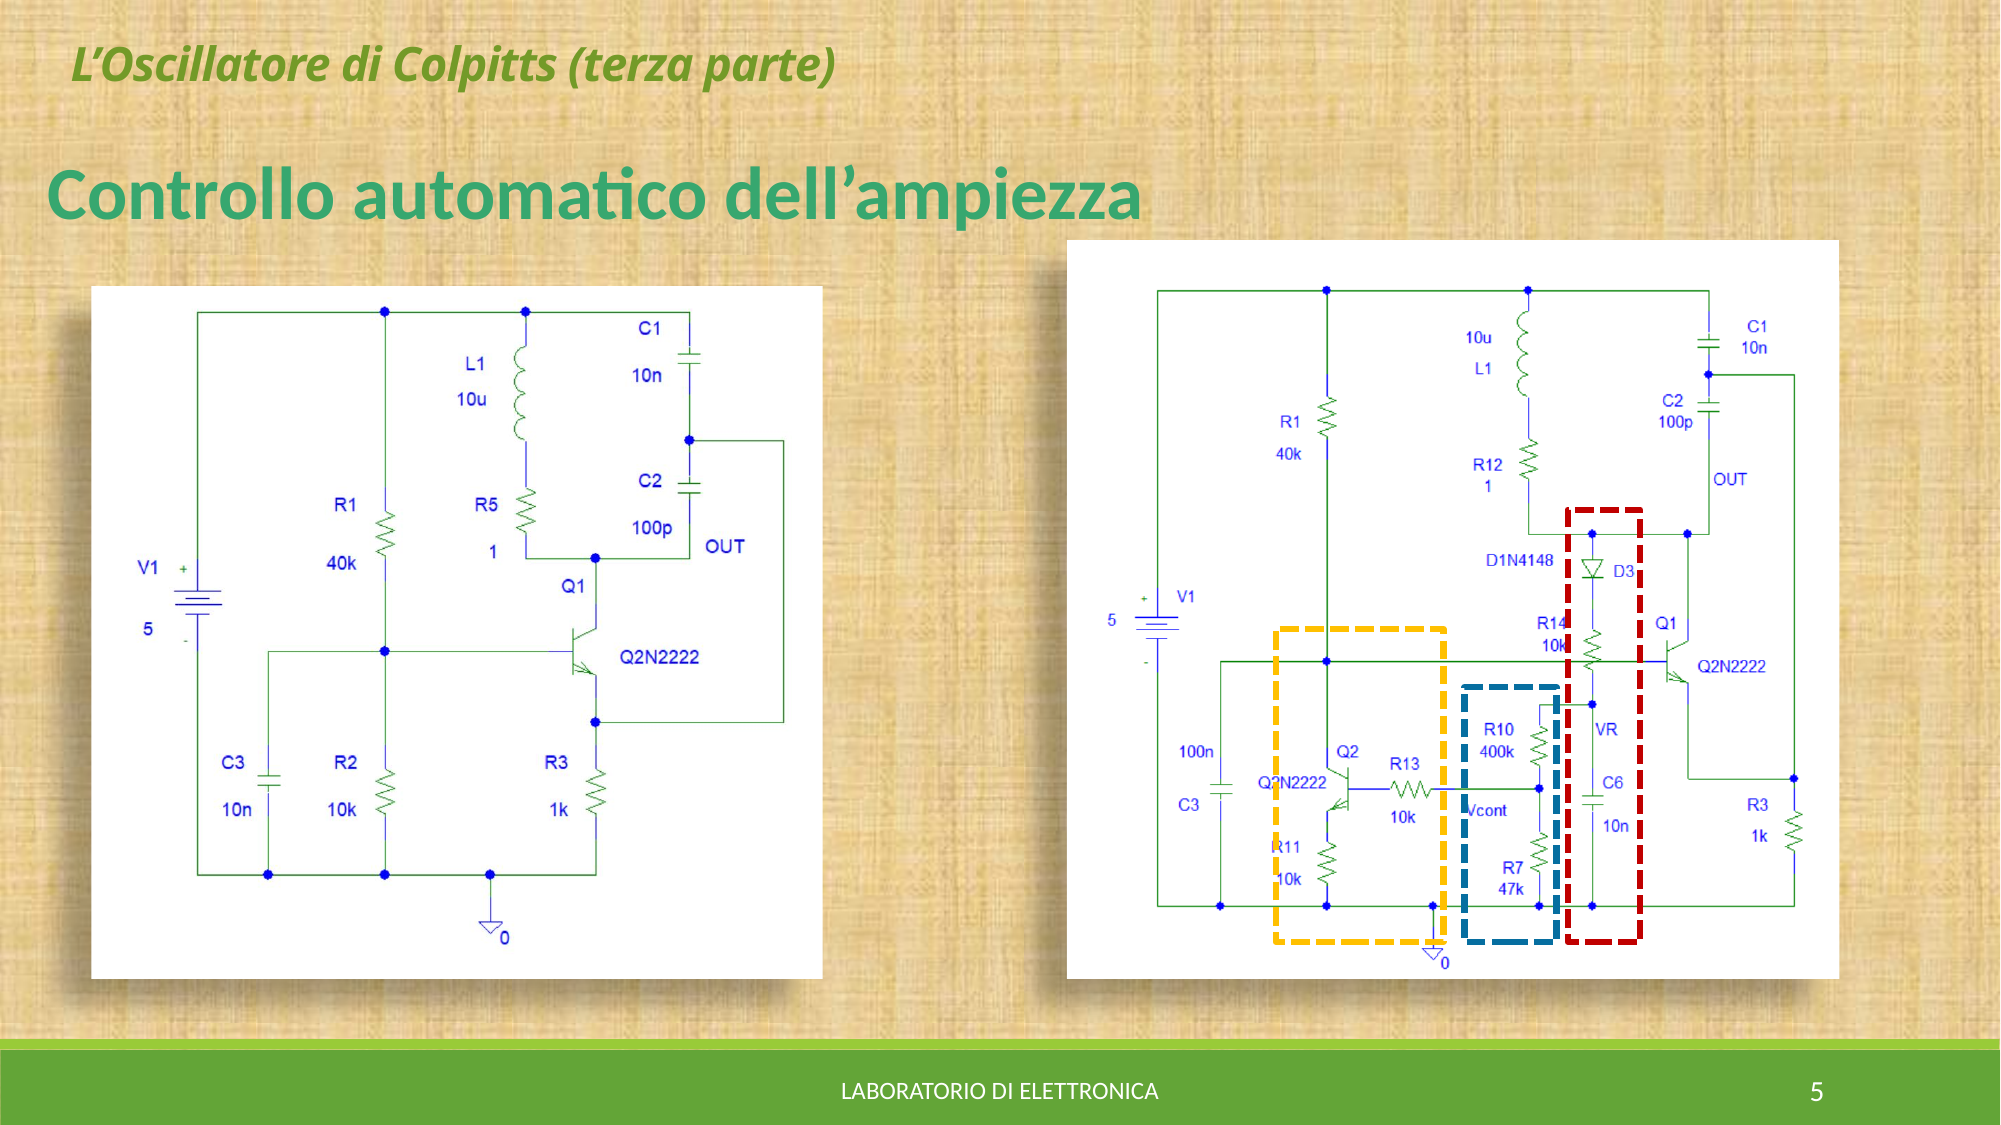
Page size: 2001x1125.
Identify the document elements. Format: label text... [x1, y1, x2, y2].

picture [0, 0, 2001, 1125]
text_box Controllo automatico dell’ampiezza [32, 136, 1993, 422]
footer Laboratorio di Elettronica [604, 1059, 1396, 1120]
text_box L’Oscillatore di Colpitts (terza parte) [55, 35, 921, 130]
slide_number 5 [1624, 1059, 1840, 1120]
